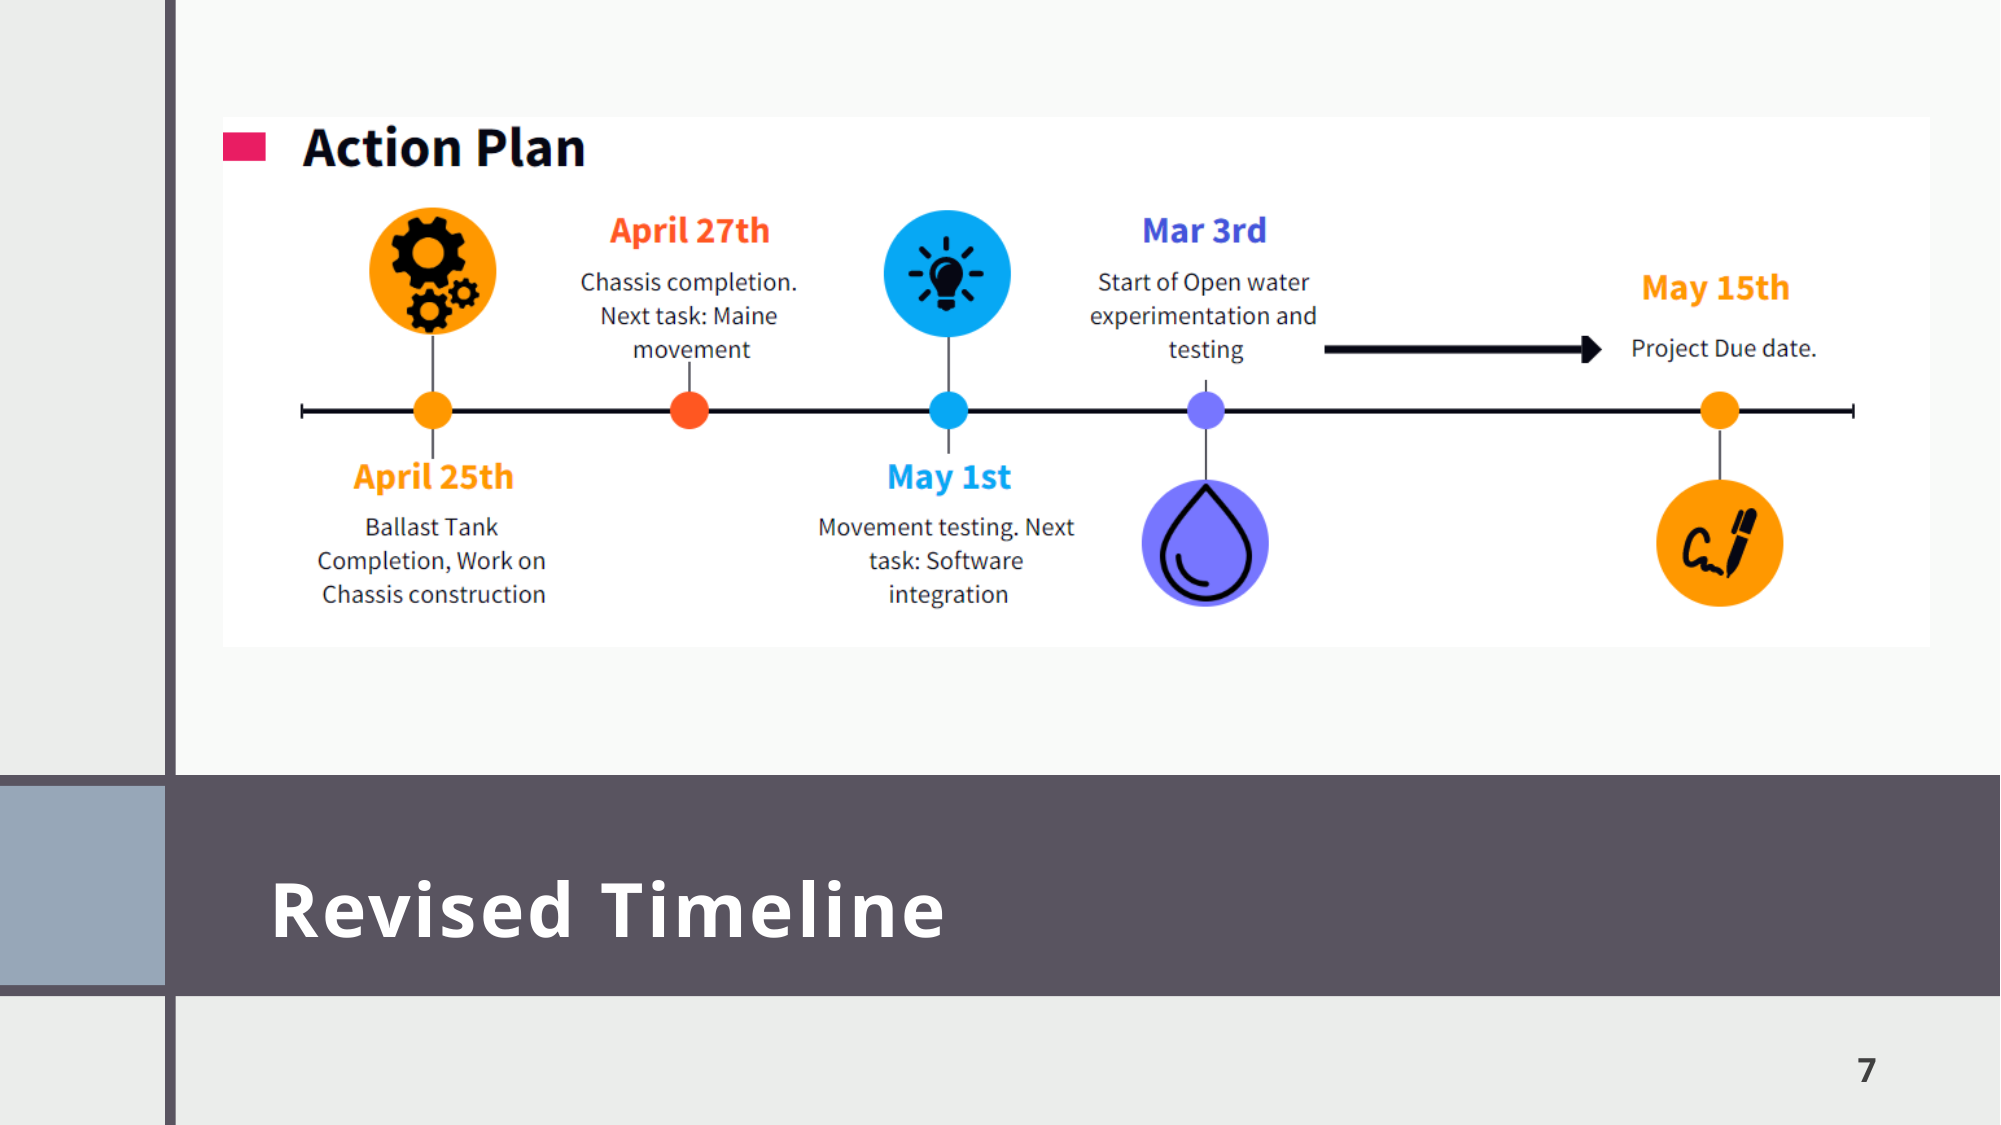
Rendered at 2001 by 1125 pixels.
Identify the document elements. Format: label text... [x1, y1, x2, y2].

title Revised Timeline [251, 799, 1895, 969]
slide_number 7 [1733, 1035, 1895, 1110]
picture [223, 116, 1930, 647]
